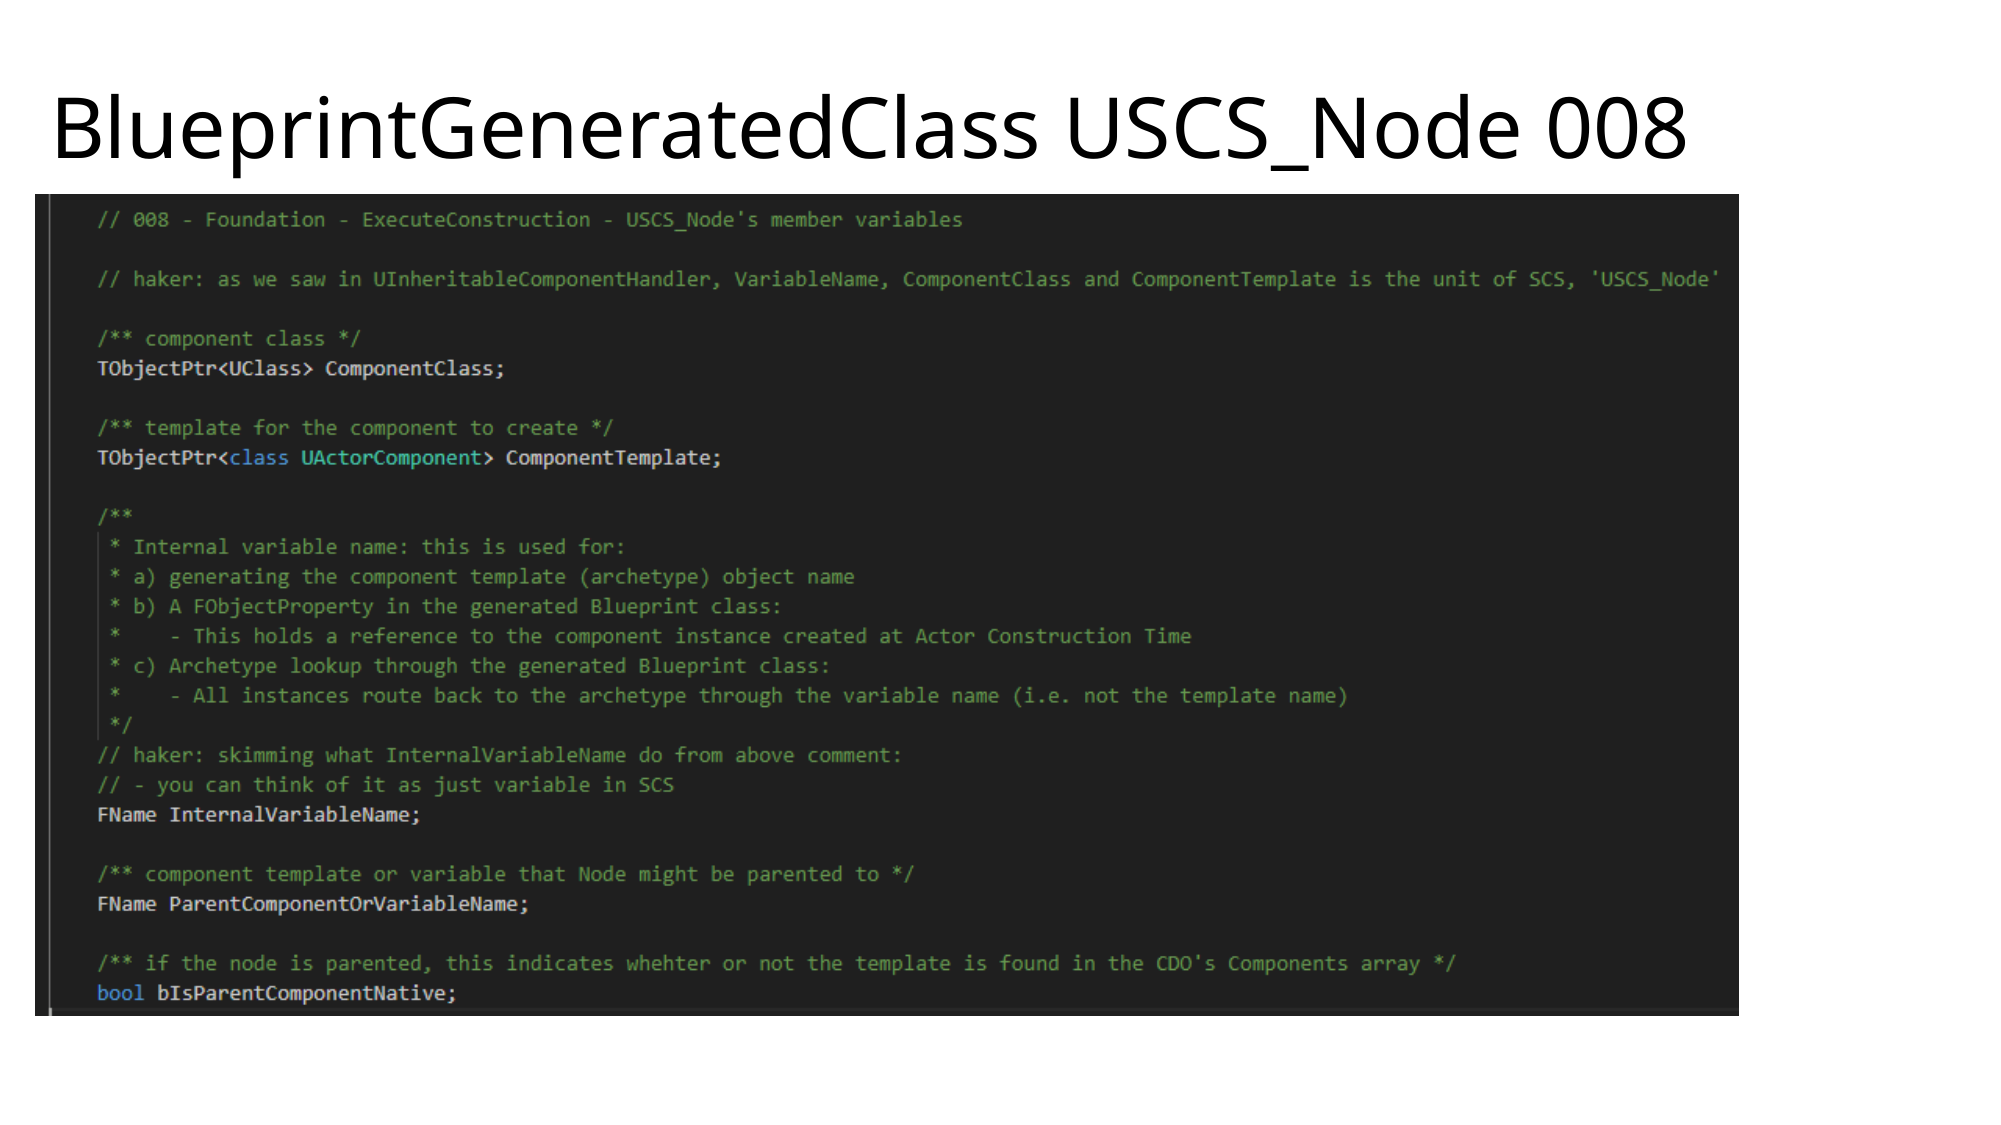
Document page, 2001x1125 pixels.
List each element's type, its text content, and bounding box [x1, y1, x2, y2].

picture [34, 194, 1739, 1016]
text_box BlueprintGeneratedClass USCS_Node 008 [34, 67, 1760, 195]
